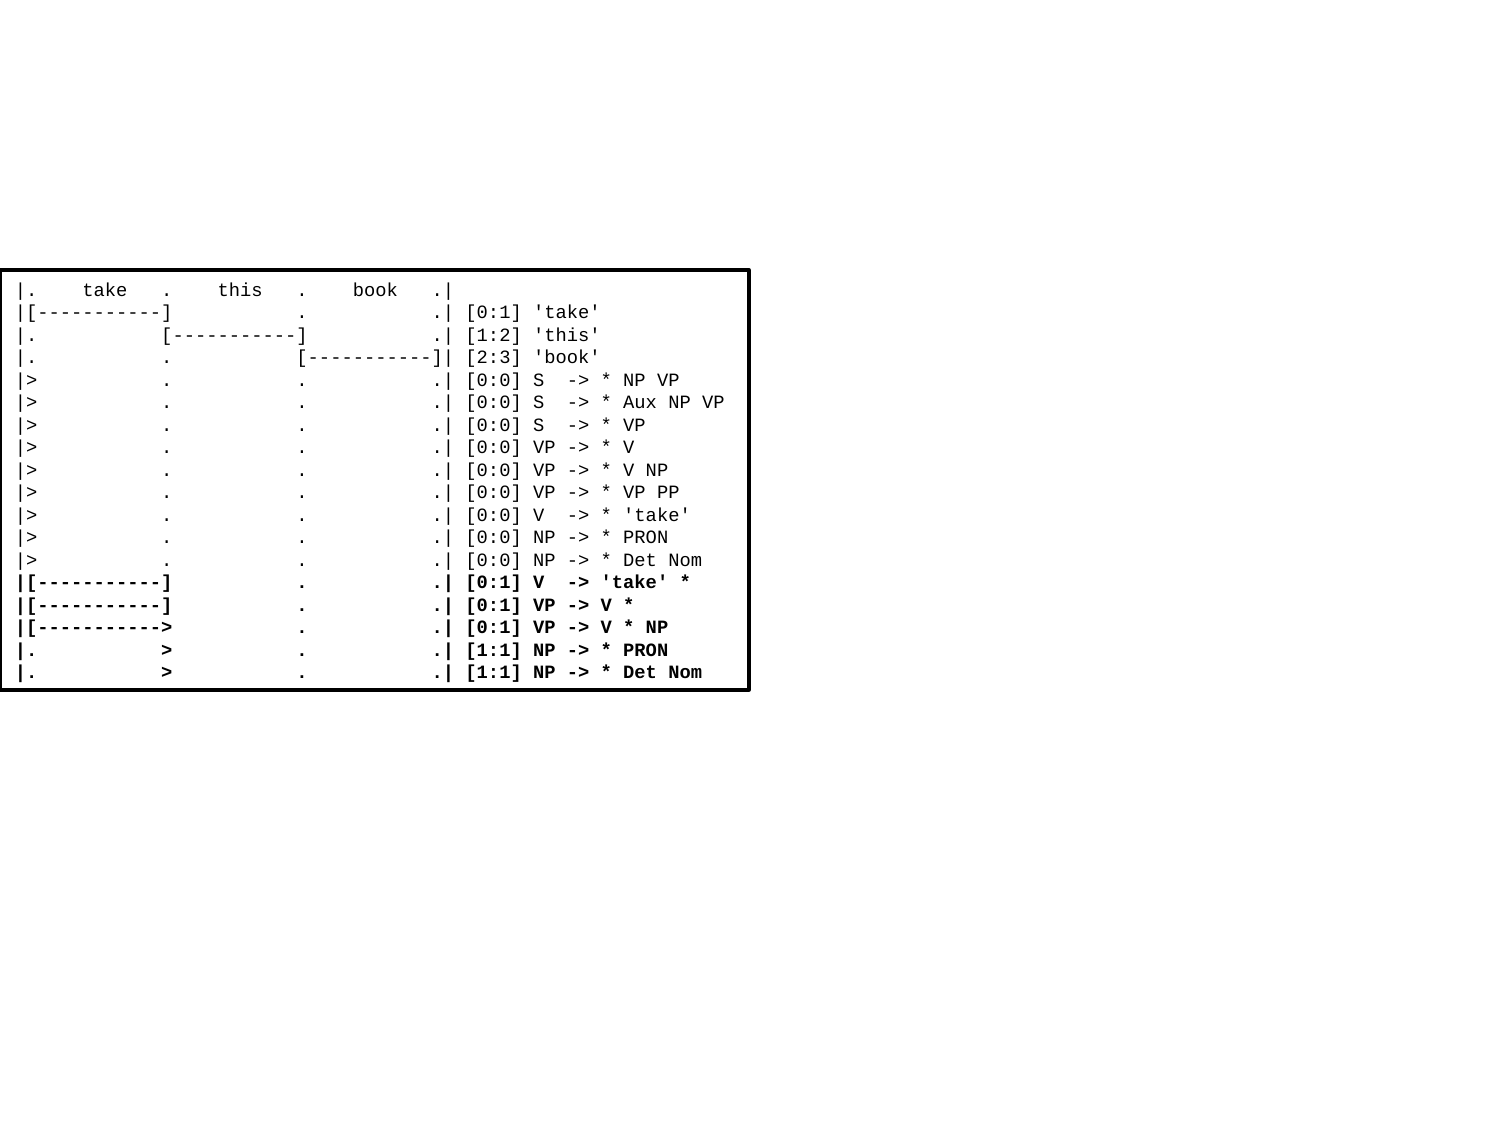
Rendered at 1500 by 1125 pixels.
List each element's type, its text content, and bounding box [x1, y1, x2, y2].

text_box |. take . this . book .| |[-----------] . .| [0:1] 'take' |. [-----------] .| [1:2] 'this' |. . [-----------]| [2:3] 'book' |> . . .| [0:0] S -> * NP VP |> . . .| [0:0] S -> * Aux NP VP |> . . .| [0:0] S -> * VP |> . . .| [0:0] VP -> * V |> . . .| [0:0] VP -> * V NP |> . . .| [0:0] VP -> * VP PP |> . . .| [0:0] V -> * 'take' |> . . .| [0:0] NP -> * PRON |> . . .| [0:0] NP -> * Det Nom |[-----------] . .| [0:1] V -> 'take' * |[-----------] . .| [0:1] VP -> V * |[-----------> . .| [0:1] VP -> V * NP |. > . .| [1:1] NP -> * PRON |. > . .| [1:1] NP -> * Det Nom [0, 268, 751, 692]
